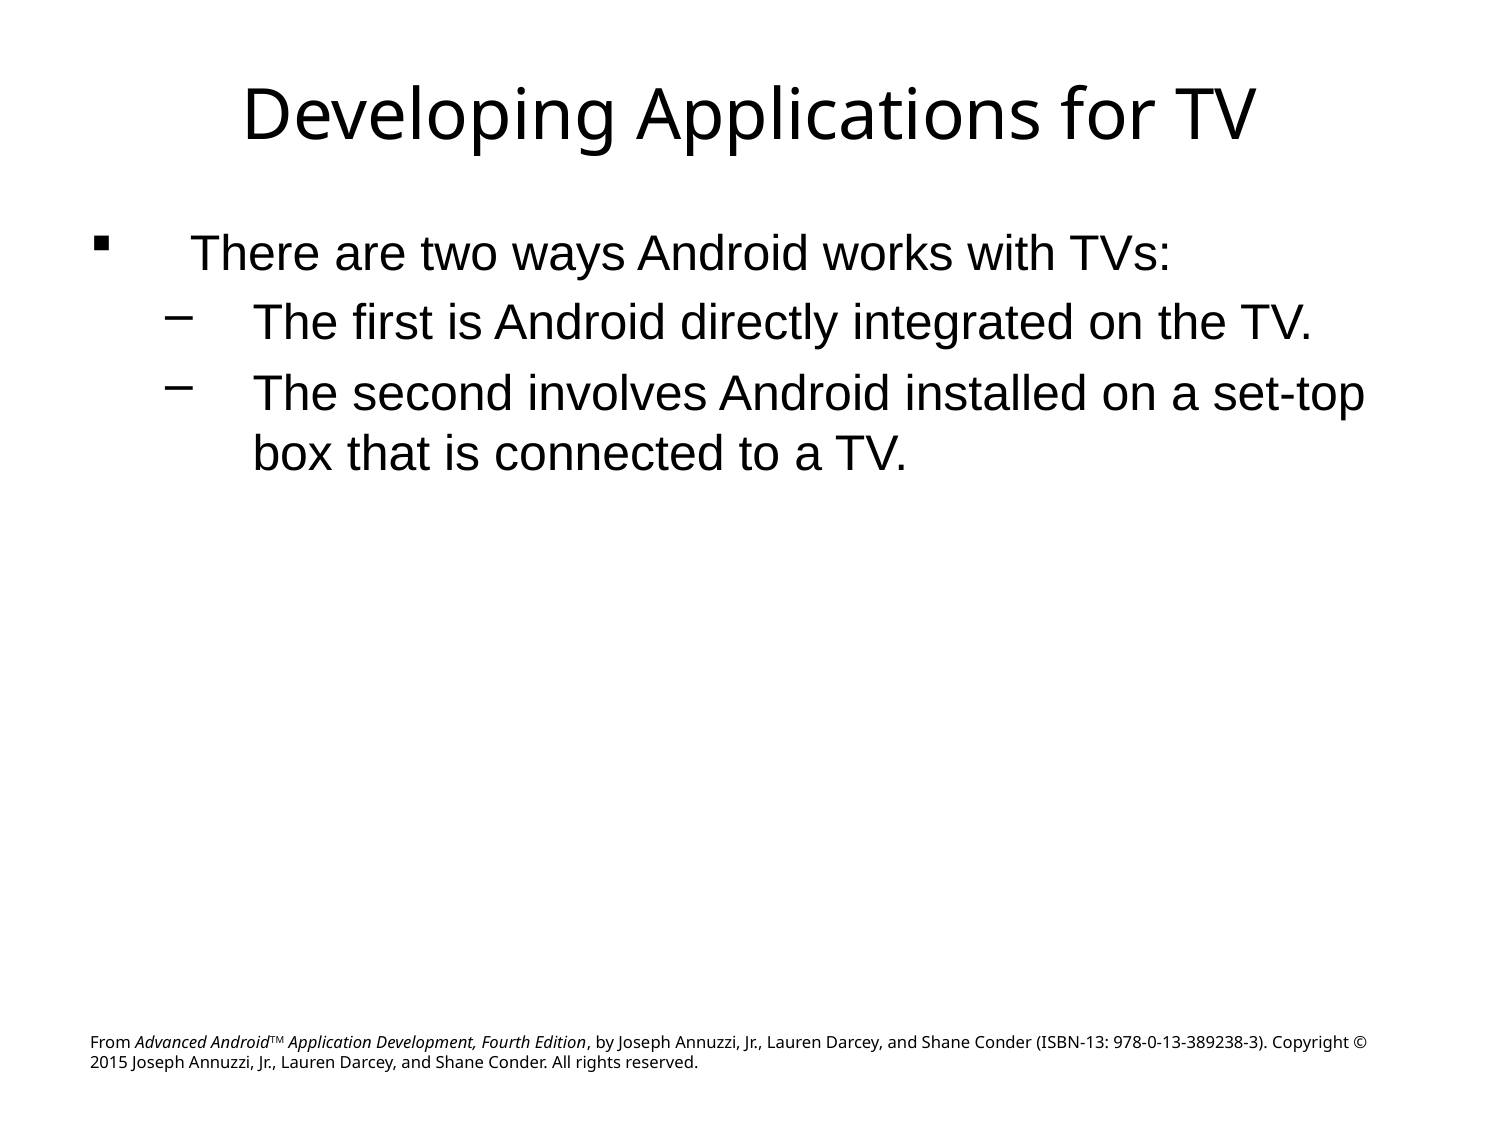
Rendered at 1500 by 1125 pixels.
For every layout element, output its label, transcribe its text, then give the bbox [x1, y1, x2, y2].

list There are two ways Android works with TVs: The first is Android directly integrated on the TV. The second involves Android installed on a set-top box that is connected to a TV. [75, 212, 1425, 1005]
title Developing Applications for TV [75, 45, 1425, 188]
footer From Advanced AndroidTM Application Development, Fourth Edition, by Joseph Annuzzi, Jr., Lauren Darcey, and Shane Conder (ISBN-13: 978-0-13-389238-3). Copyright © 2015 Joseph Annuzzi, Jr., Lauren Darcey, and Shane Conder. All rights reserved. [74, 1024, 1426, 1103]
